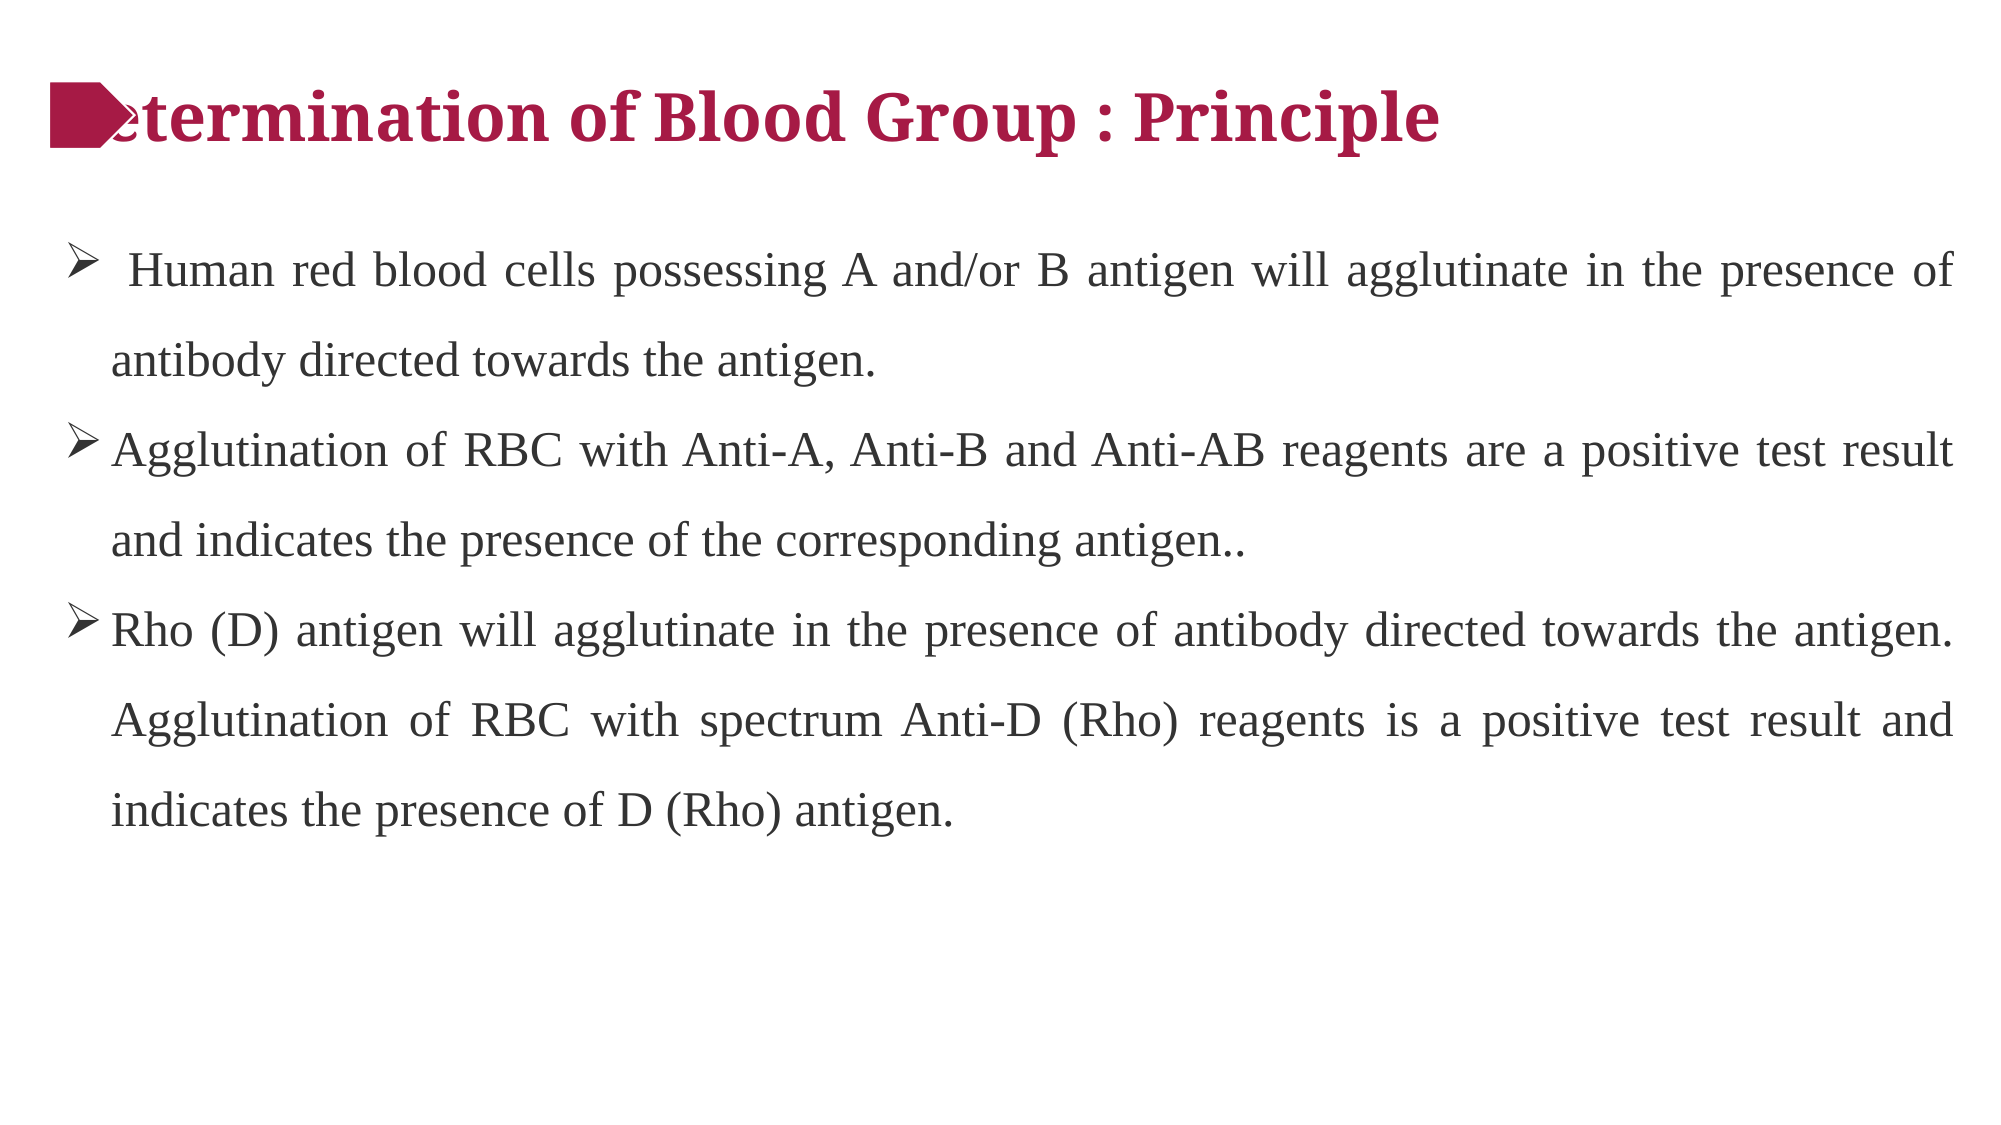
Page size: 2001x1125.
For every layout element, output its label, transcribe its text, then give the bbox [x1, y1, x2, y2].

text_box [48, 80, 136, 150]
text_box Human red blood cells possessing A and/or B antigen will agglutinate in the presence of antibody directed towards the antigen. Agglutination of RBC with Anti-A, Anti-B and Anti-AB reagents are a positive test result and indicates the presence of the corresponding antigen.. Rho (D) antigen will agglutinate in the presence of antibody directed towards the antigen. Agglutination of RBC with spectrum Anti-D (Rho) reagents is a positive test result and indicates the presence of D (Rho) antigen. [49, 198, 1971, 844]
text_box Determination of Blood Group : Principle [37, 67, 1459, 162]
